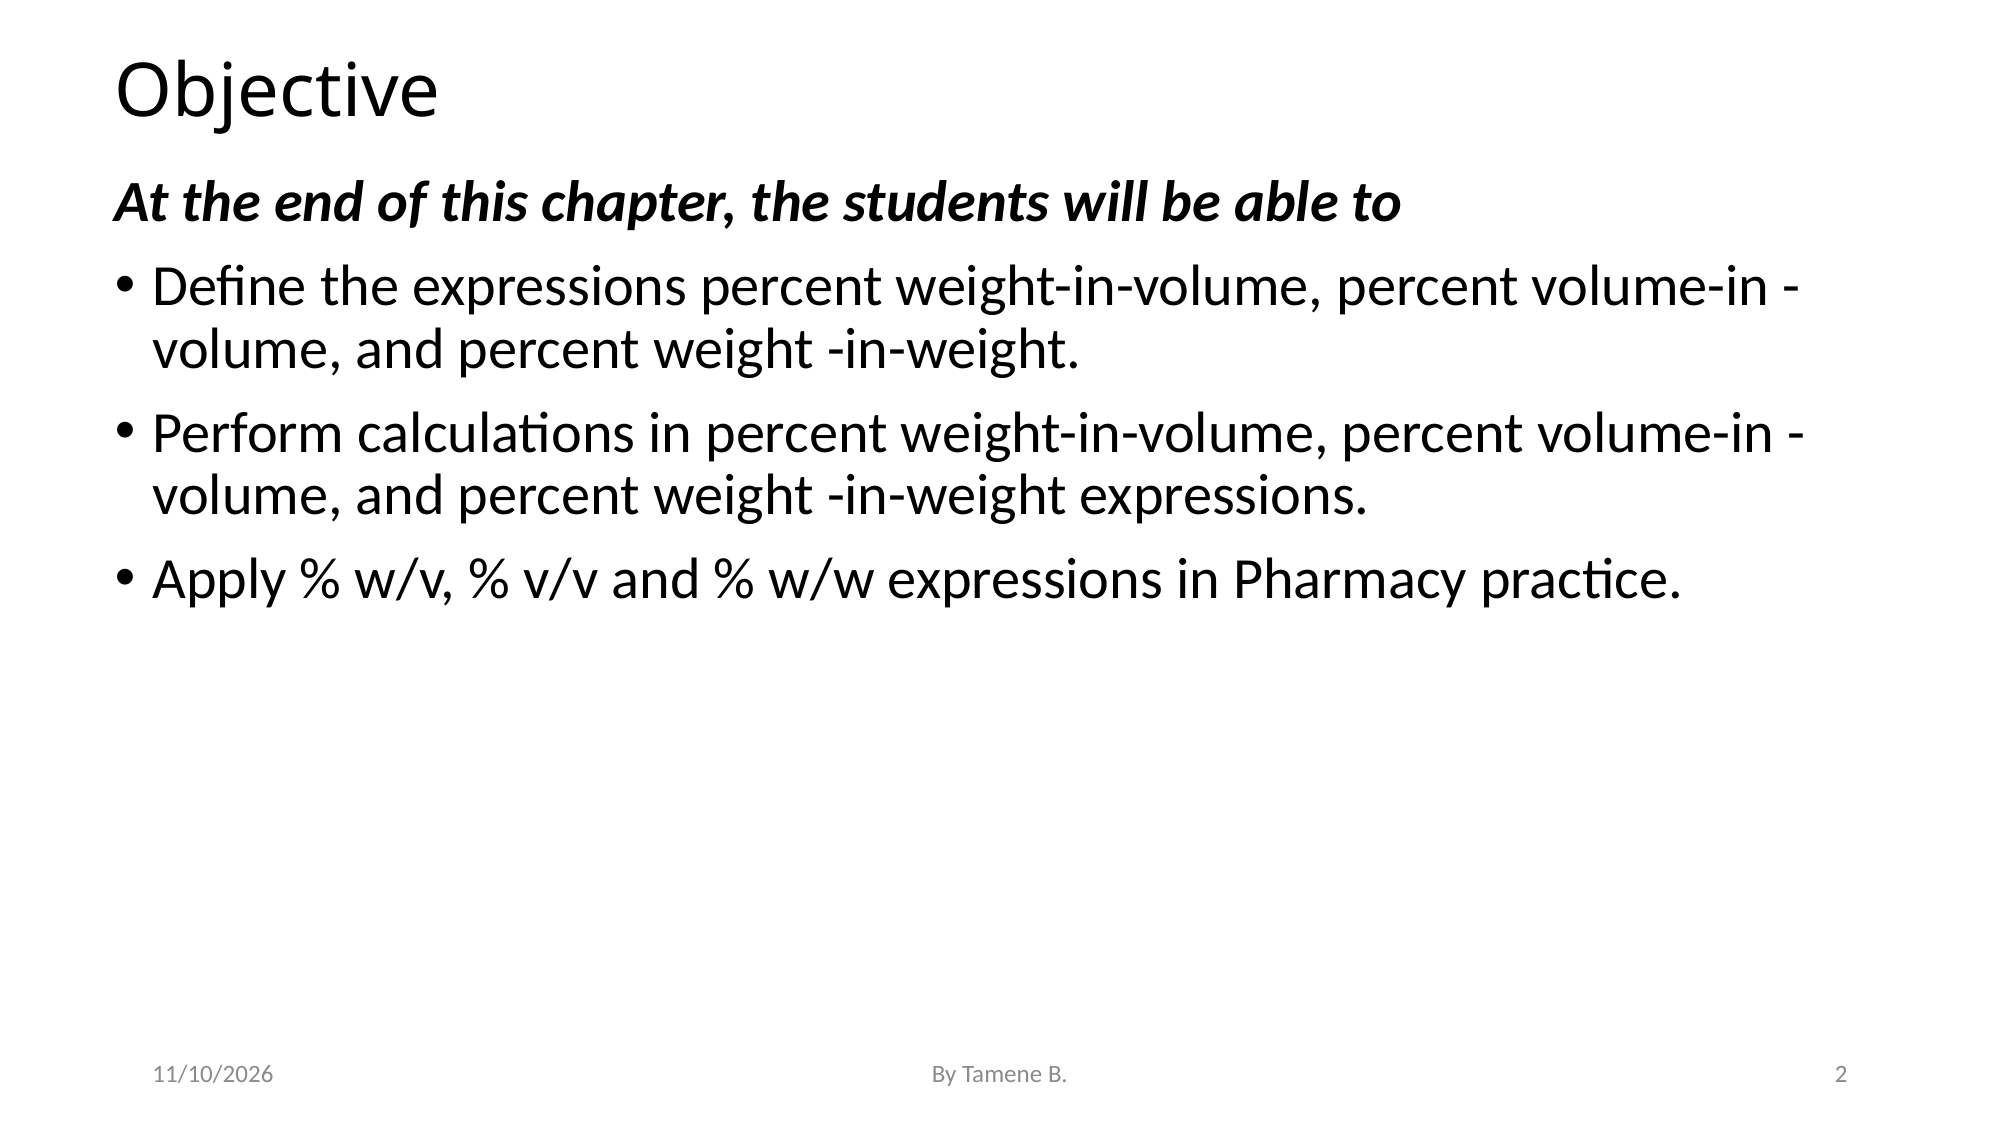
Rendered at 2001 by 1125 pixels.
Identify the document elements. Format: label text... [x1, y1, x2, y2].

title Objective [99, 45, 1900, 141]
footer By Tamene B. [662, 1042, 1338, 1103]
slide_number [137, 1042, 588, 1103]
list At the end of this chapter, the students will be able to Define the expressions percent weight-in-volume, percent volume-in -volume, and percent weight -in-weight. Perform calculations in percent weight-in-volume, percent volume-in -volume, and percent weight -in-weight expressions. Apply % w/v, % v/v and % w/w expressions in Pharmacy practice. [99, 164, 1900, 1090]
slide_number 2 [1412, 1042, 1863, 1103]
